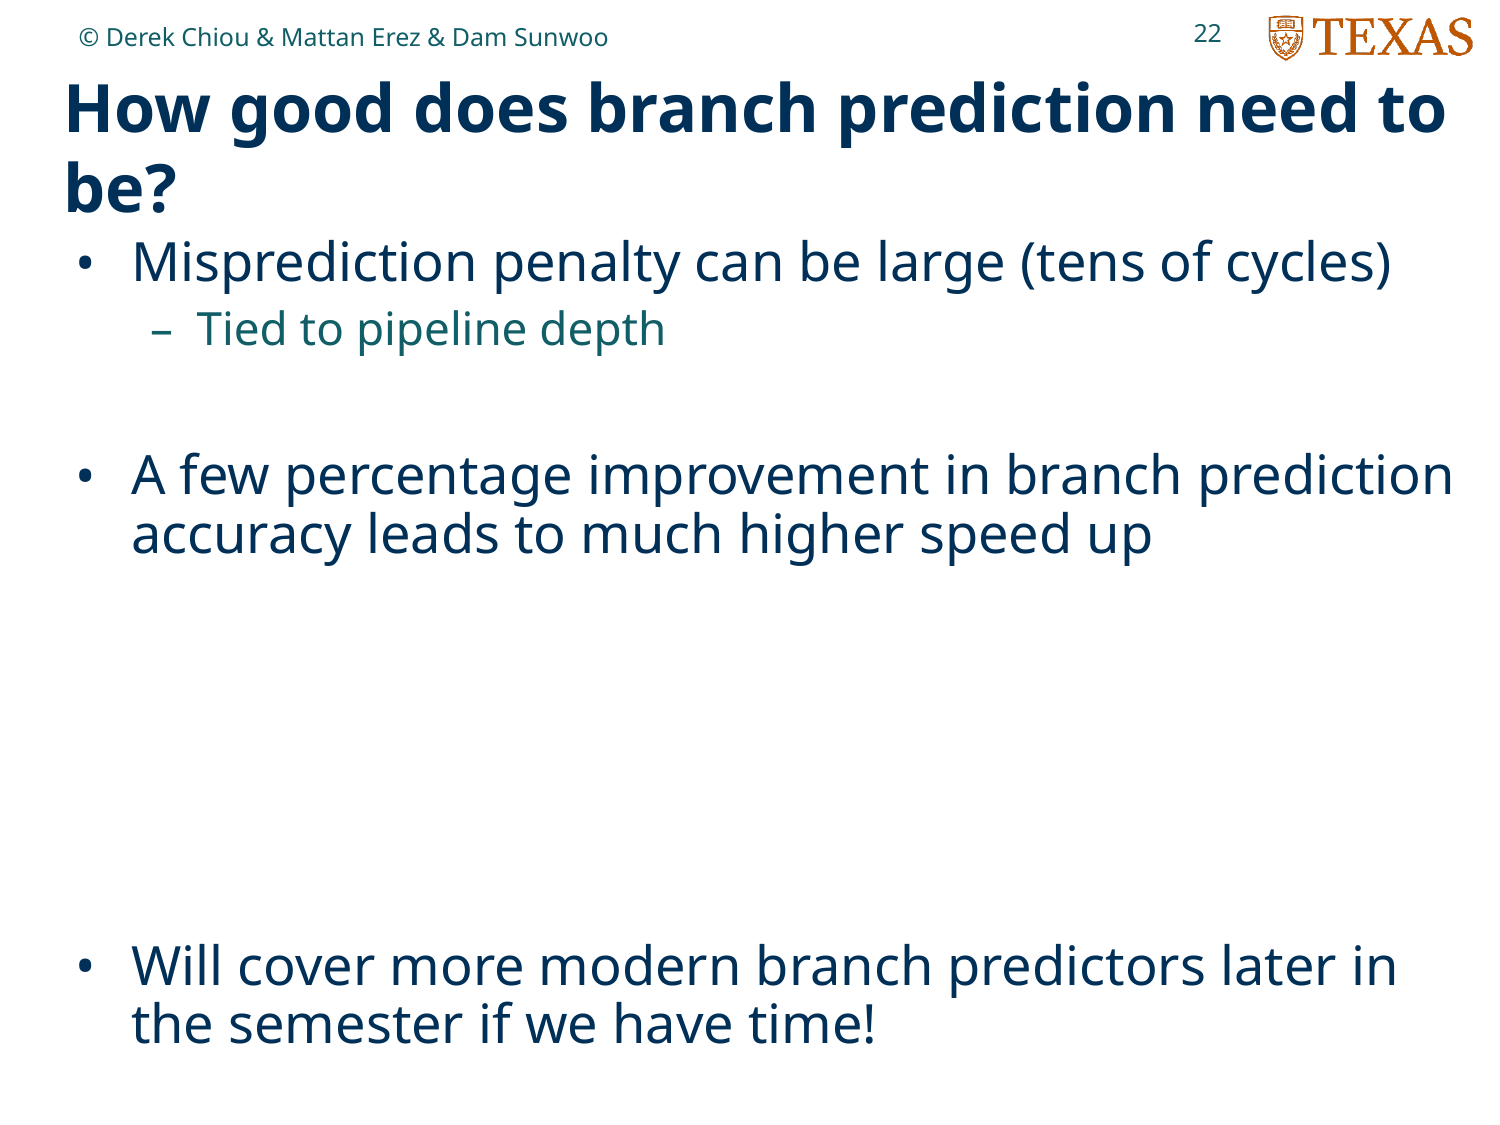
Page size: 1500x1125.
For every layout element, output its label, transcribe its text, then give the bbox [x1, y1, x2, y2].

slide_number 22 [1100, 0, 1238, 73]
footer © Derek Chiou & Mattan Erez & Dam Sunwoo [63, 3, 914, 73]
list Misprediction penalty can be large (tens of cycles) Tied to pipeline depth A few percentage improvement in branch prediction accuracy leads to much higher speed up Will cover more modern branch predictors later in the semester if we have time! [75, 235, 1475, 1123]
picture [1268, 12, 1474, 63]
title How good does branch prediction need to be? [63, 75, 1475, 223]
